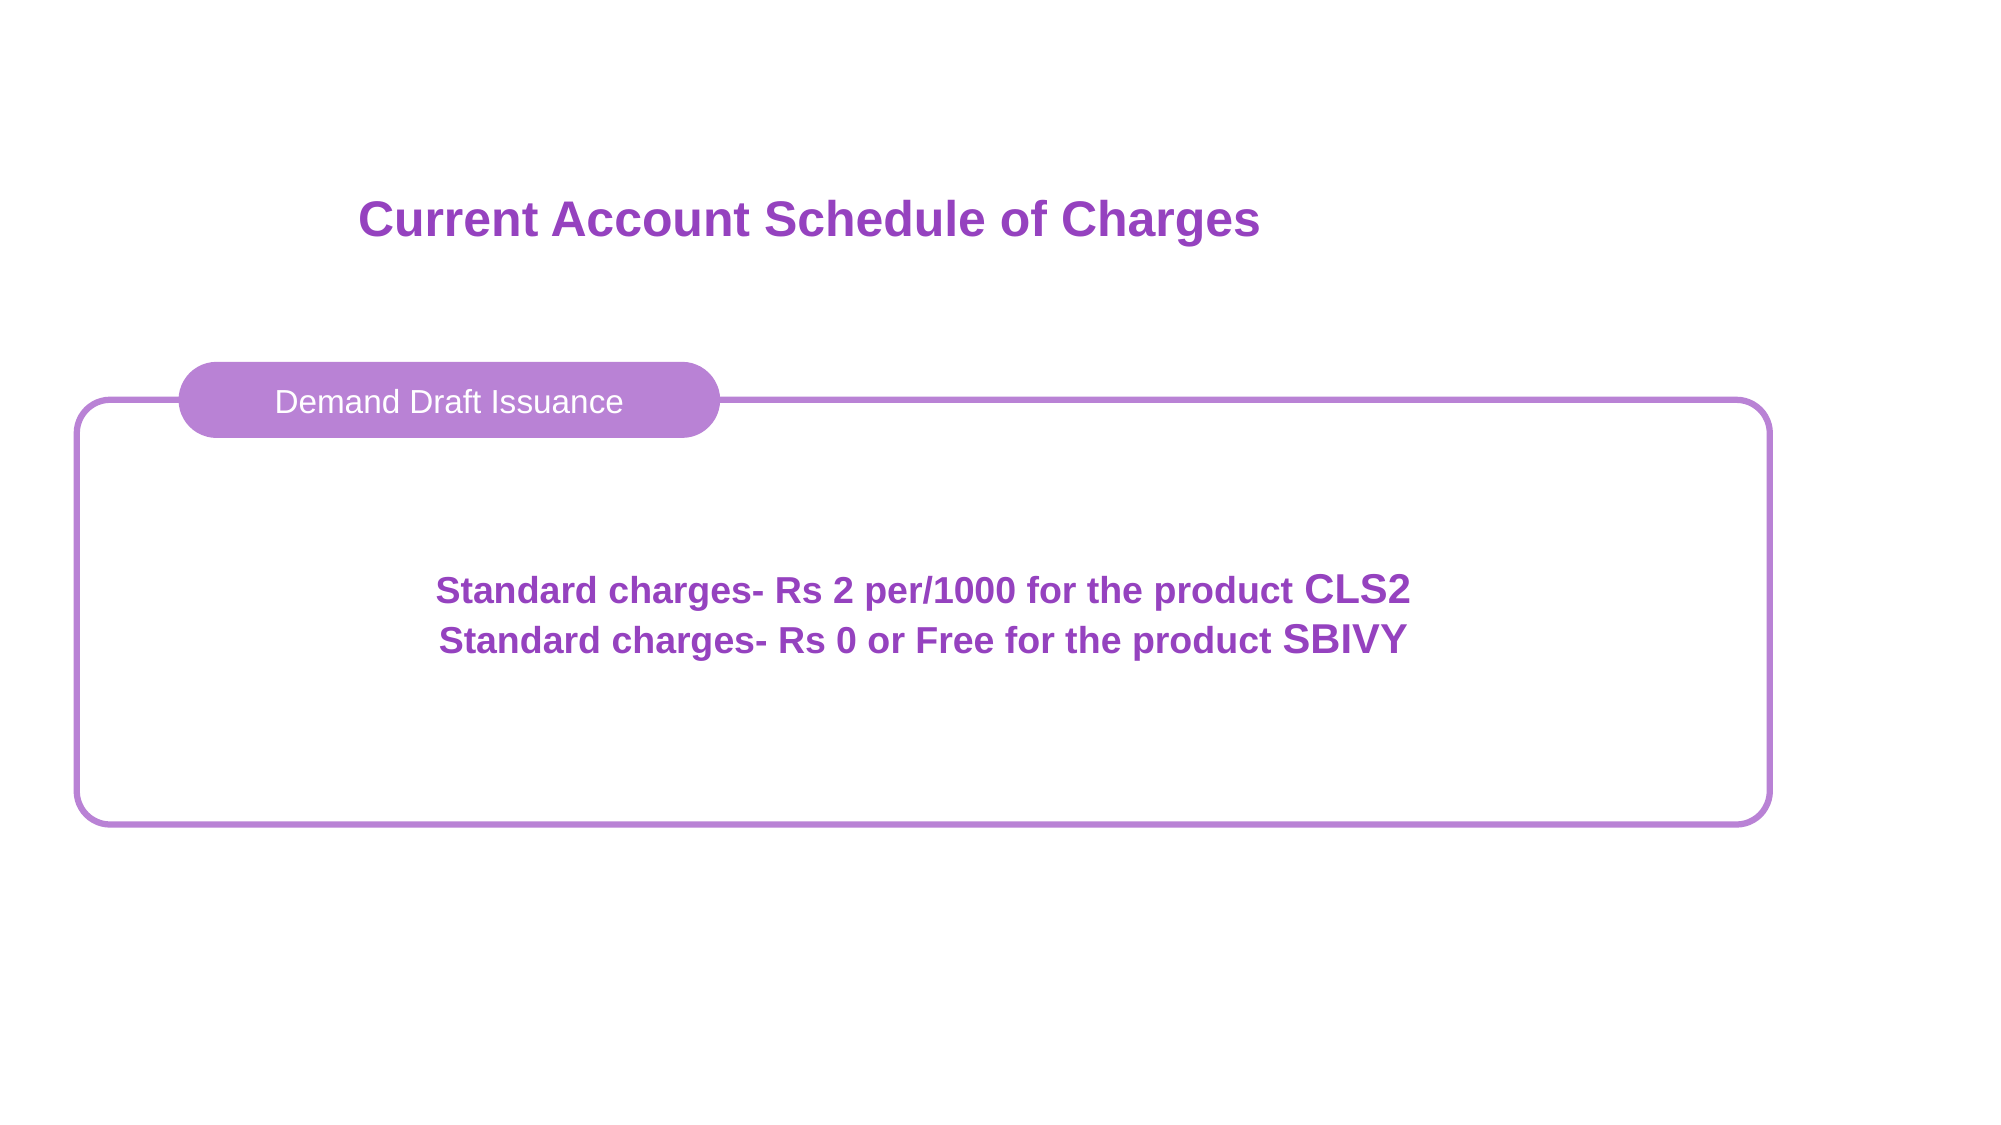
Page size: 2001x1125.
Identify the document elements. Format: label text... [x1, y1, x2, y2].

text_box Current Account Schedule of Charges [343, 179, 1344, 255]
text_box Demand Draft Issuance [177, 360, 722, 439]
text_box Standard charges- Rs 2 per/1000 for the product CLS2 Standard charges- Rs 0 or Free for the product SBIVY [75, 398, 1771, 826]
